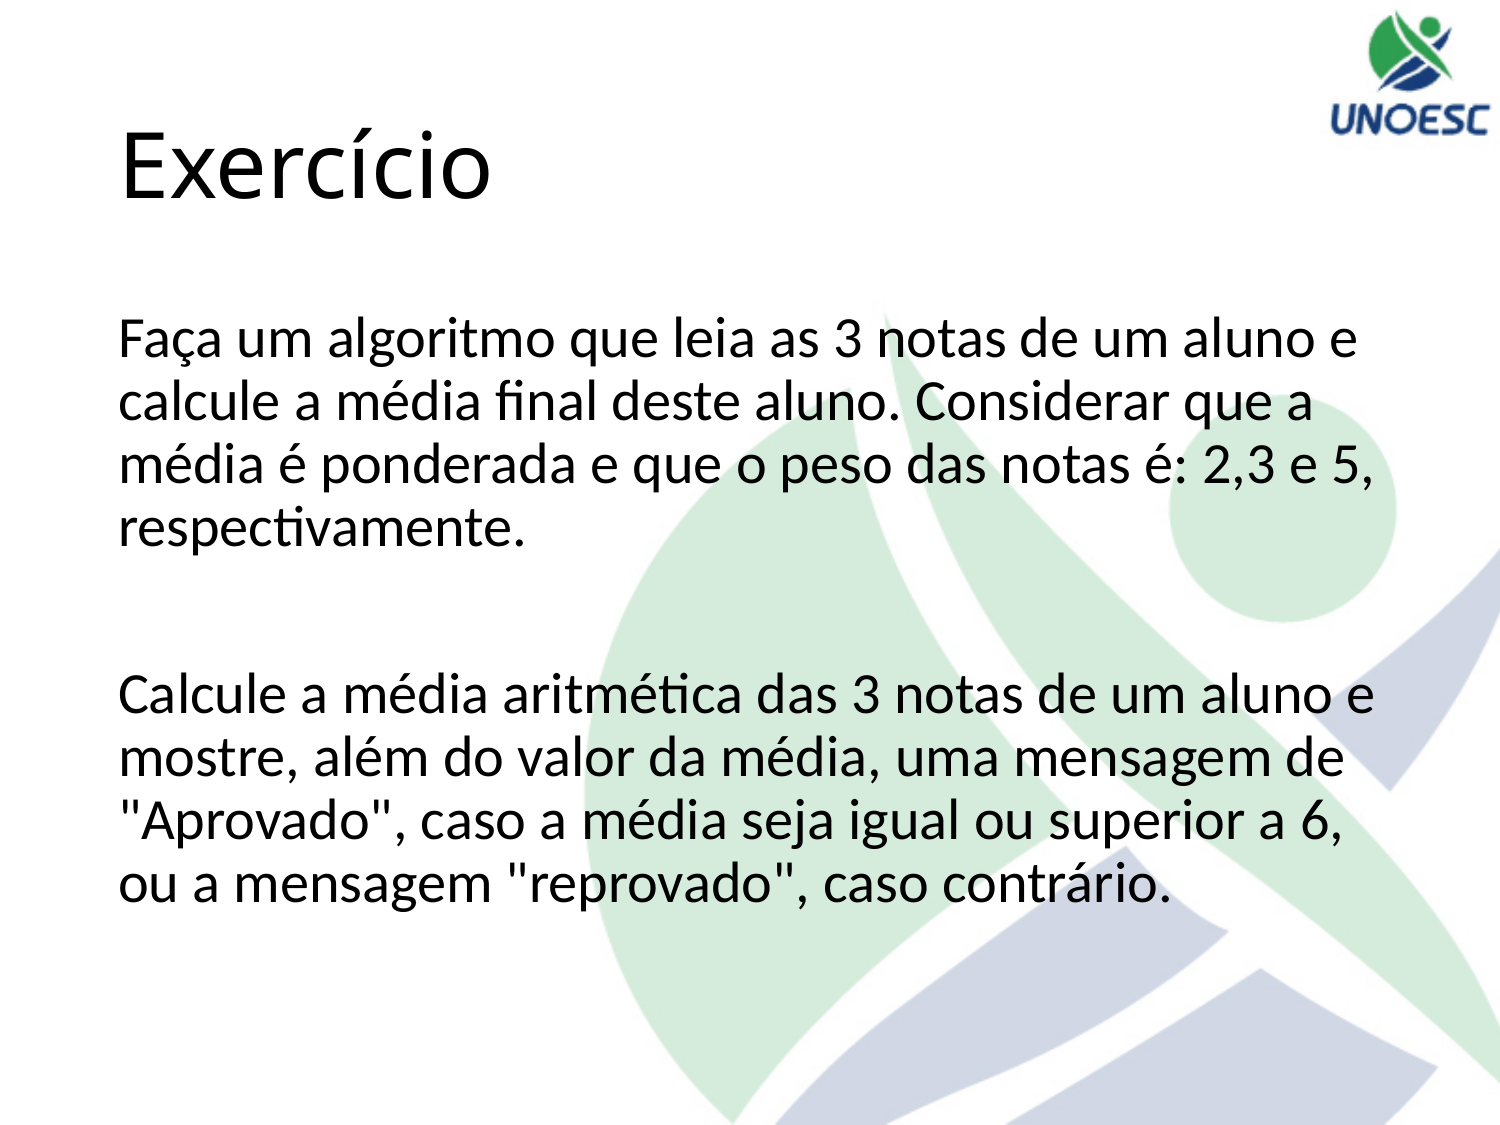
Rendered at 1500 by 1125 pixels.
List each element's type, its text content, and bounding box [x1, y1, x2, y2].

picture [0, 0, 1500, 1125]
list Faça um algoritmo que leia as 3 notas de um aluno e calcule a média final deste aluno. Considerar que a média é ponderada e que o peso das notas é: 2,3 e 5, respectivamente. Calcule a média aritmética das 3 notas de um aluno e mostre, além do valor da média, uma mensagem de "Aprovado", caso a média seja igual ou superior a 6, ou a mensagem "reprovado", caso contrário. [103, 299, 1397, 1014]
title Exercício [103, 59, 1397, 278]
